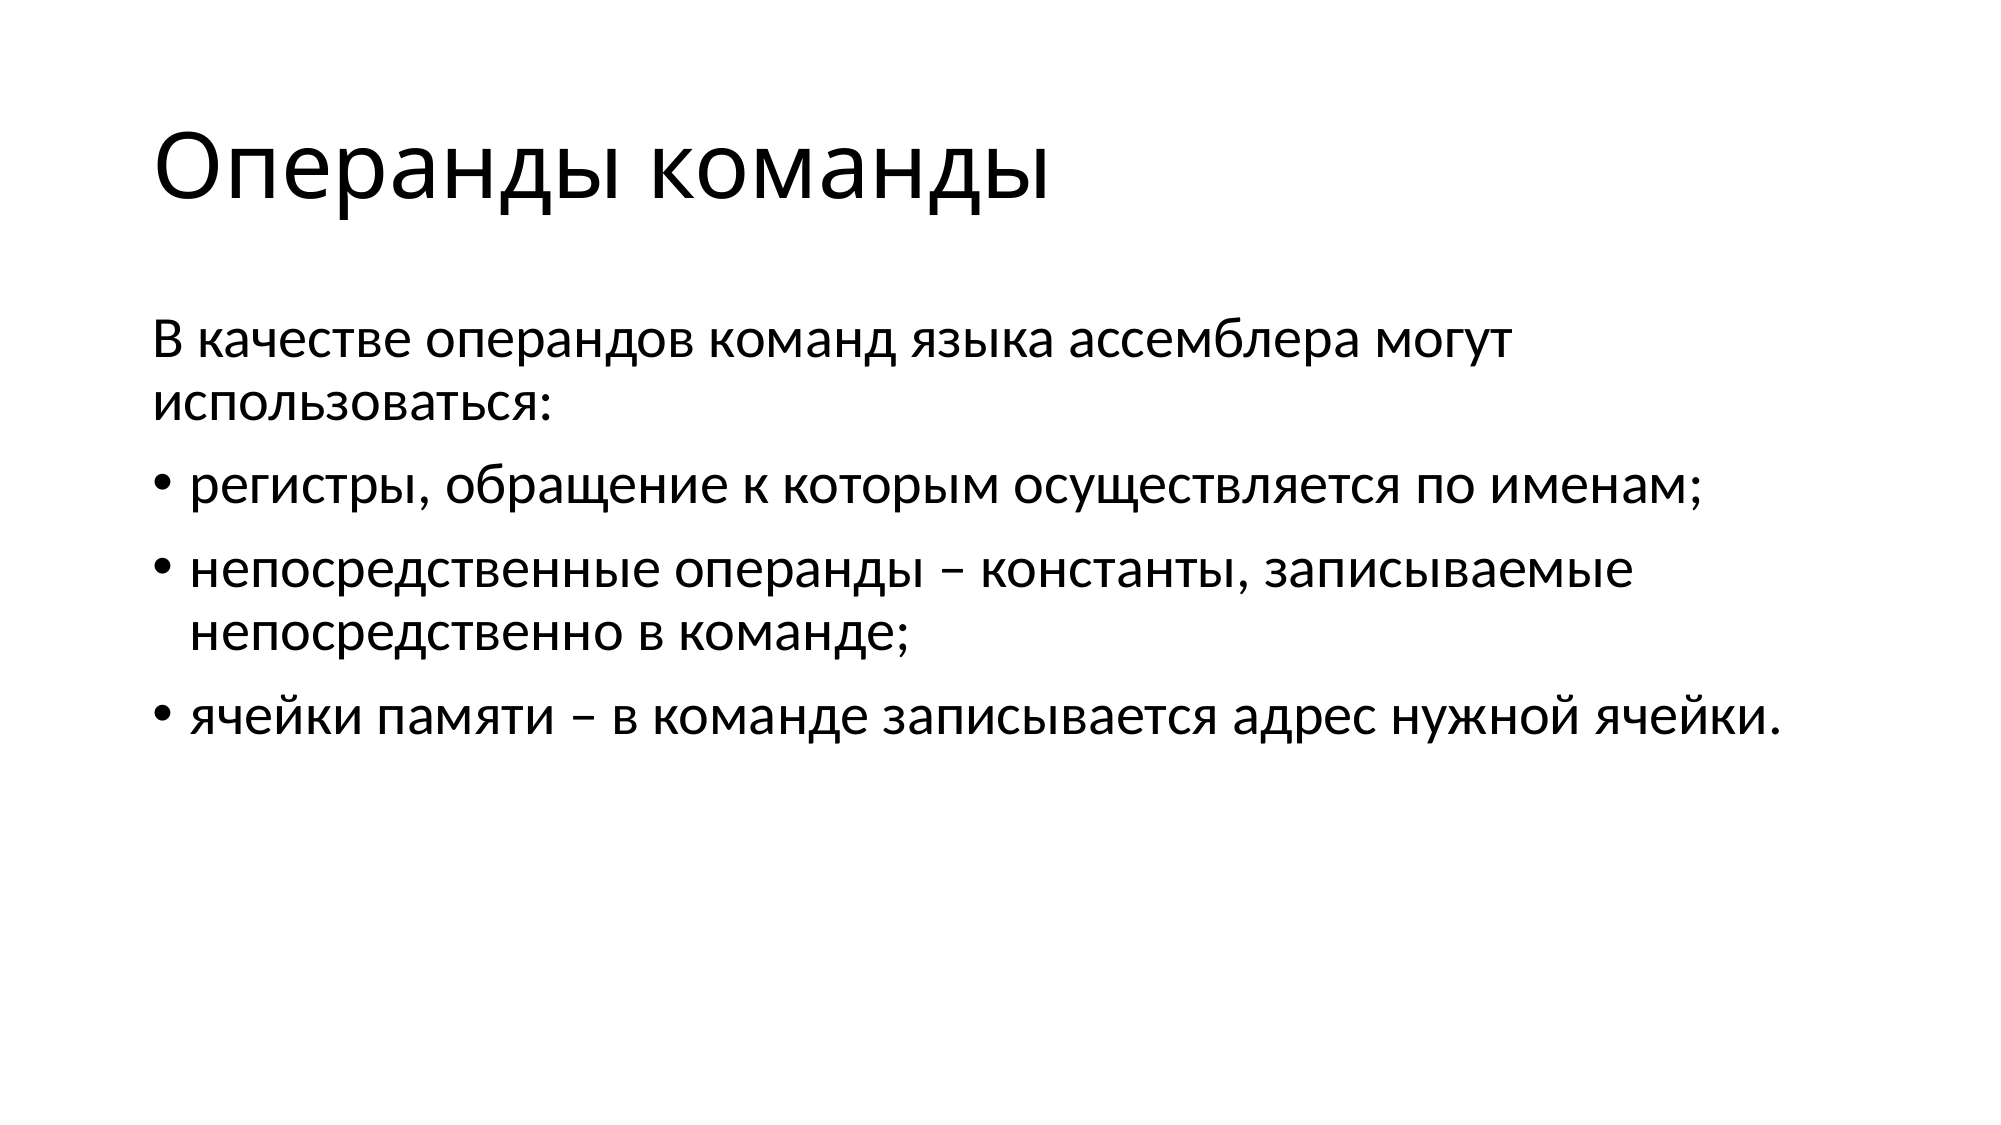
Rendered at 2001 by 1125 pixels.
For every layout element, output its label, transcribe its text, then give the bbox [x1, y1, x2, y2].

title Операнды команды [137, 59, 1863, 278]
list В качестве операндов команд языка ассемблера могут использоваться: регистры, обращение к которым осуществляется по именам; непосредственные операнды – константы, записываемые непосредственно в команде; ячейки памяти – в команде записывается адрес нужной ячейки. [137, 299, 1863, 1014]
